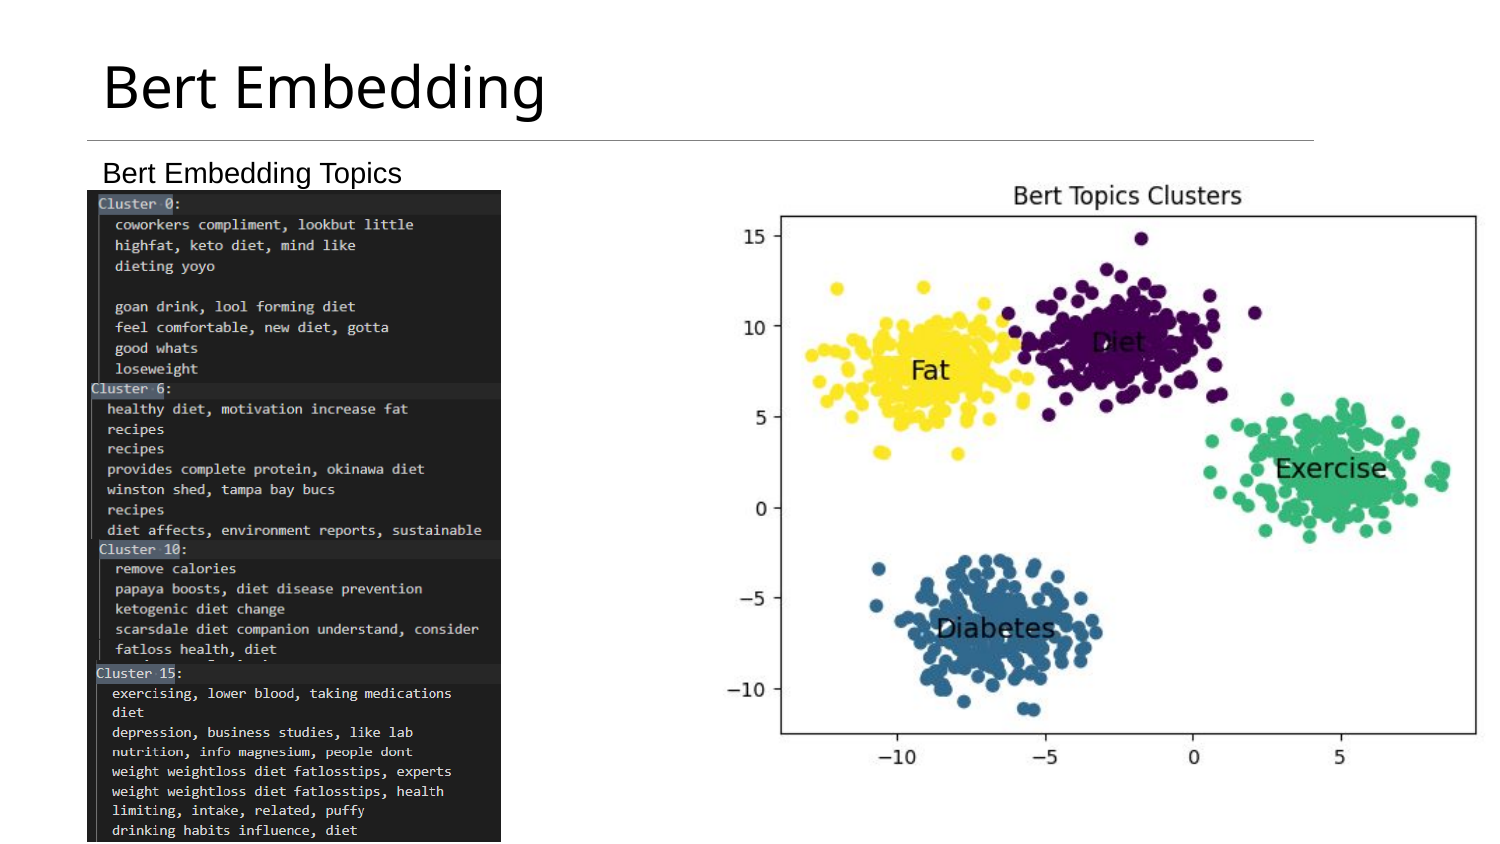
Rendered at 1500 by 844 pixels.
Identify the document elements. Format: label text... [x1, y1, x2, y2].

text_box Bert Embedding Topics [87, 146, 493, 189]
picture [87, 190, 501, 383]
picture [712, 171, 1488, 781]
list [87, 389, 501, 538]
title Bert Embedding [87, 35, 1449, 130]
picture [87, 538, 501, 842]
